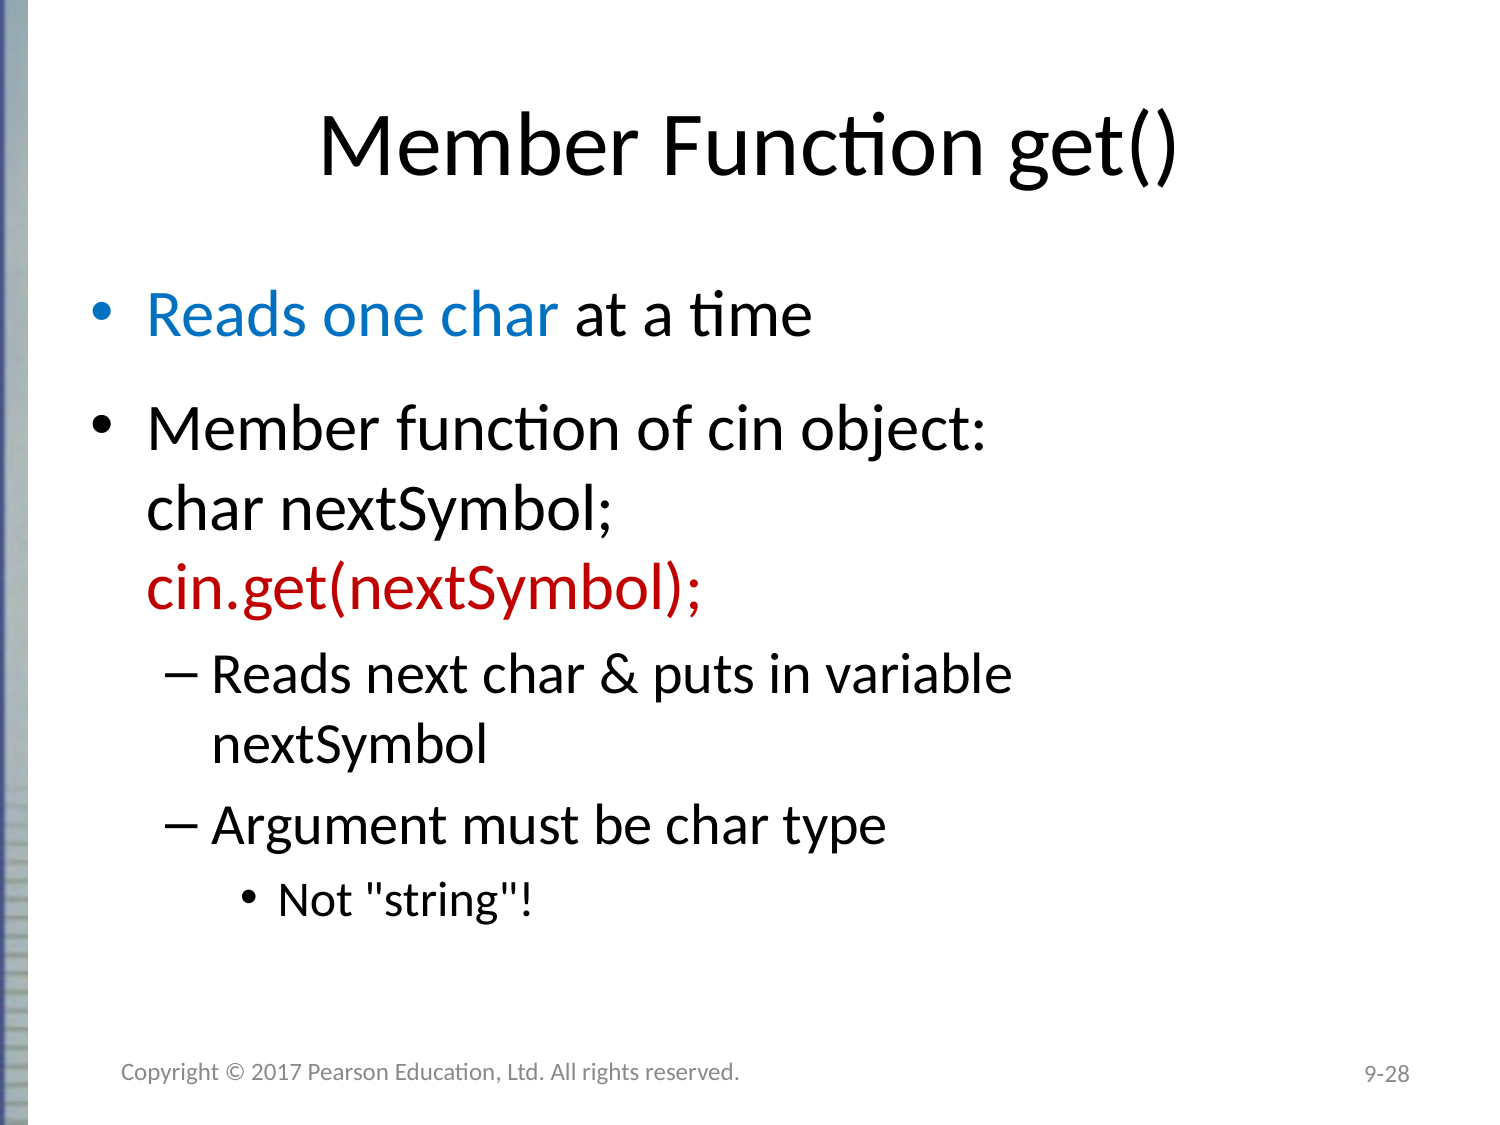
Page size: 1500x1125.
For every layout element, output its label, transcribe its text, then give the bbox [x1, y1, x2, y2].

footer Copyright © 2017 Pearson Education, Ltd. All rights reserved. [75, 1040, 788, 1100]
slide_number 9-28 [1074, 1042, 1425, 1103]
list Reads one char at a time Member function of cin object: char nextSymbol; cin.get(nextSymbol); Reads next char & puts in variable nextSymbol Argument must be char type Not "string"! [75, 262, 1425, 1005]
title Member Function get() [75, 45, 1425, 233]
picture [0, 0, 28, 1125]
